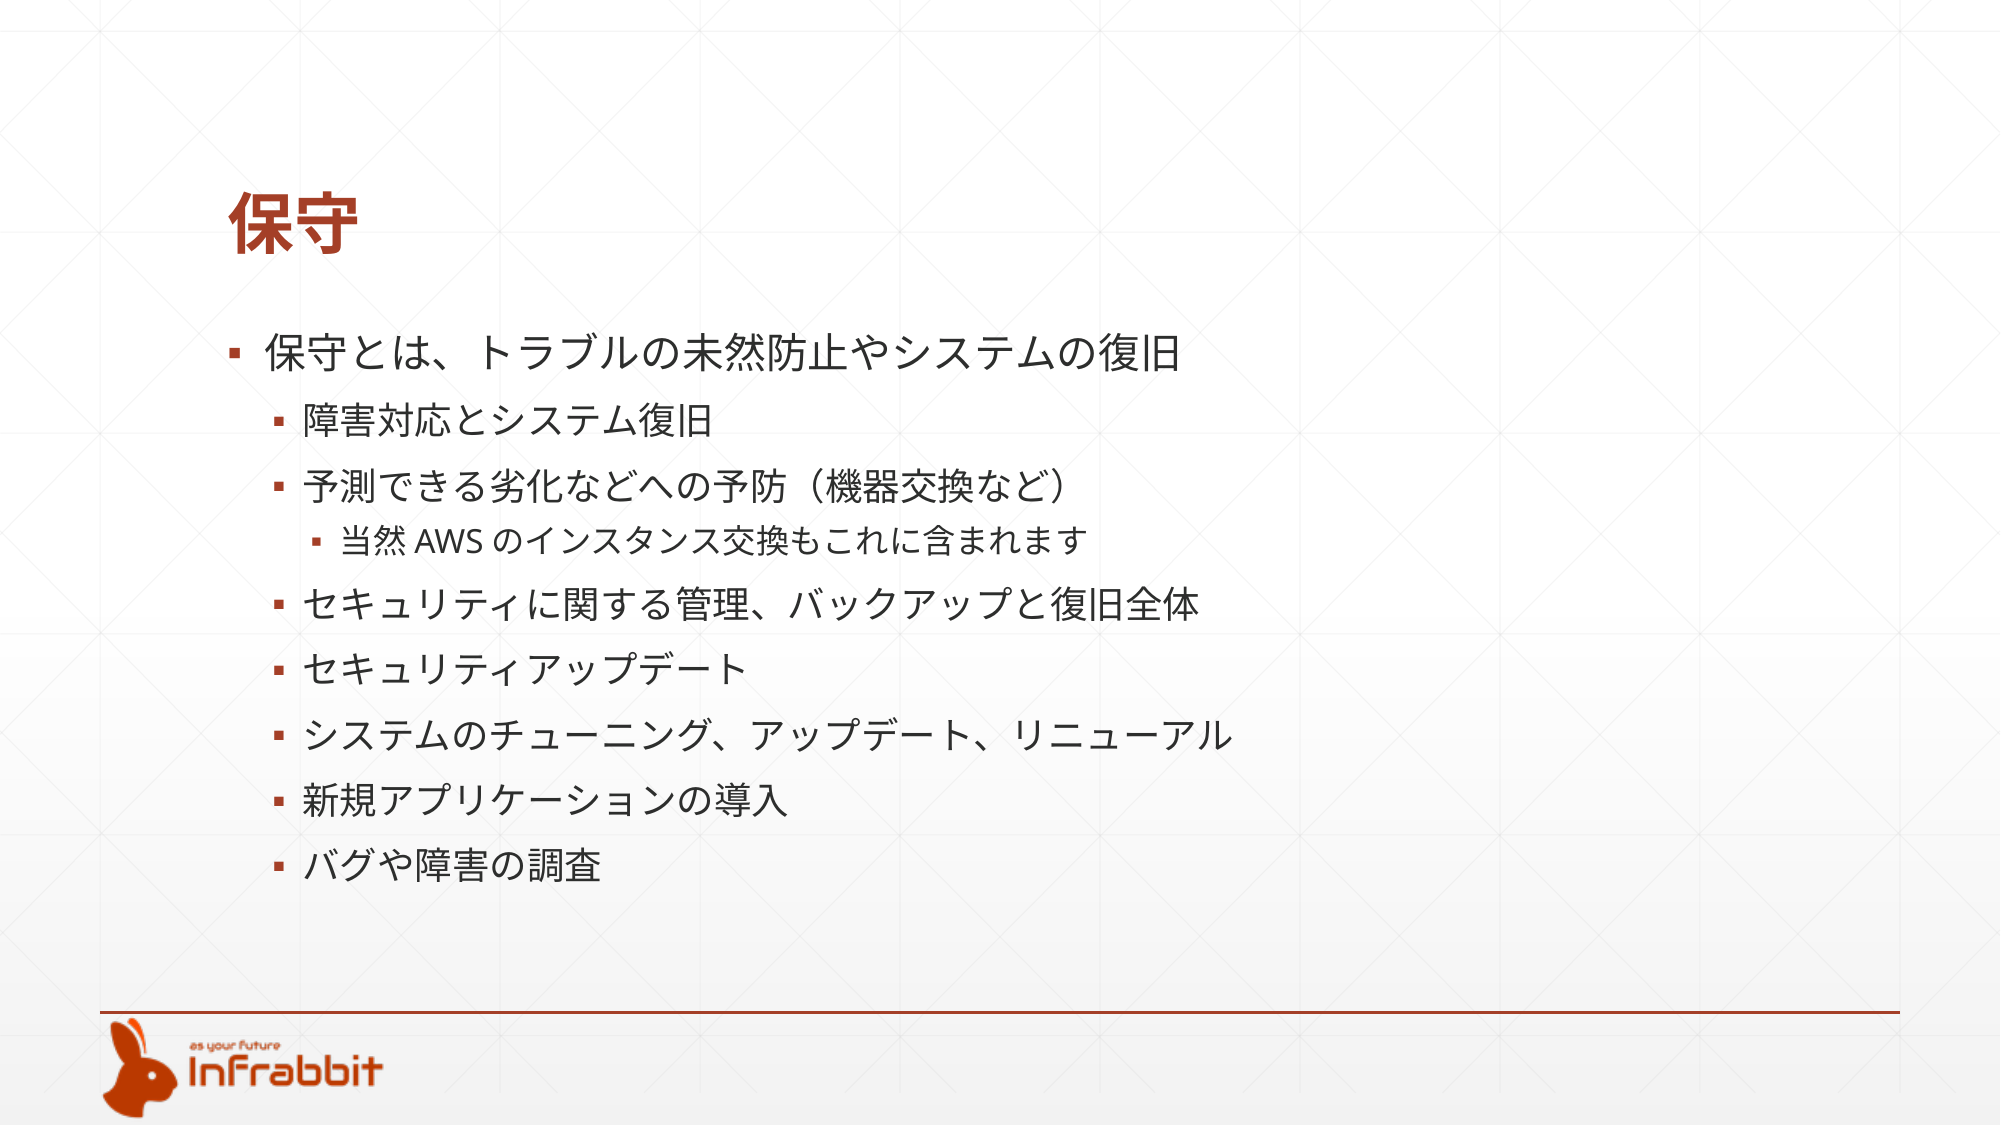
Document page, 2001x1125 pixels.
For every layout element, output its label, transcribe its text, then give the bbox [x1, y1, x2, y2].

list 保守とは、トラブルの未然防止やシステムの復旧 障害対応とシステム復旧 予測できる劣化などへの予防（機器交換など） 当然AWSのインスタンス交換もこれに含まれます セキュリティに関する管理、バックアップと復旧全体 セキュリティアップデート システムのチューニング、アップデート、リニューアル 新規アプリケーションの導入 バグや障害の調査 [212, 324, 1788, 950]
picture [99, 1014, 387, 1122]
title 保守 [212, 82, 1788, 271]
